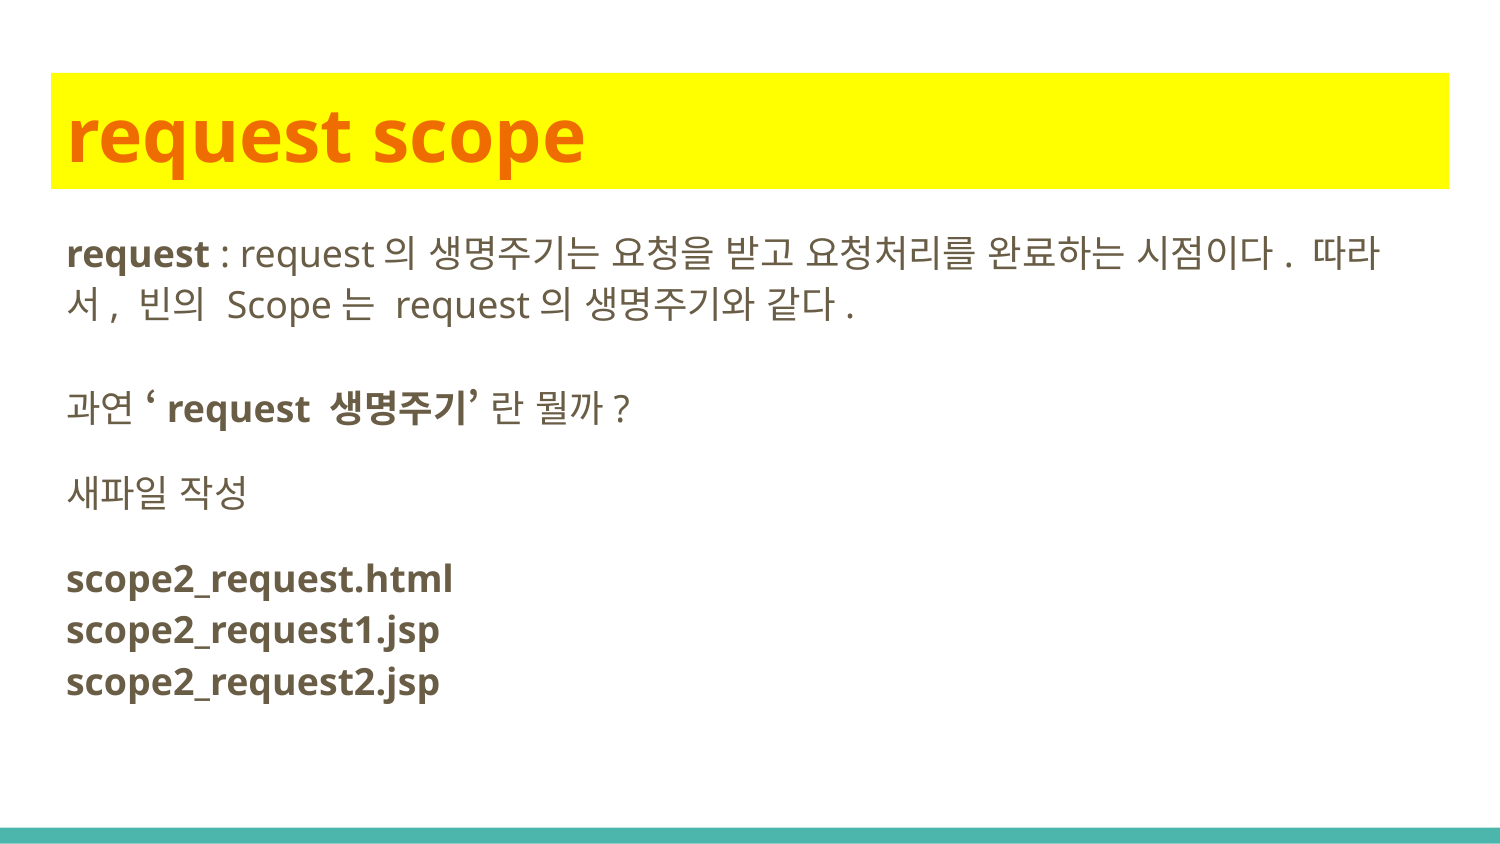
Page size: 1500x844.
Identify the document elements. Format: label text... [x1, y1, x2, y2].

title request scope [51, 72, 1449, 189]
list request : request의 생명주기는 요청을 받고 요청처리를 완료하는 시점이다. 따라서, 빈의 Scope는 request의 생명주기와 같다. 과연 ‘request 생명주기’ 란 뭘까? 새파일 작성 scope2_request.html scope2_request1.jsp scope2_request2.jsp [51, 207, 1449, 750]
